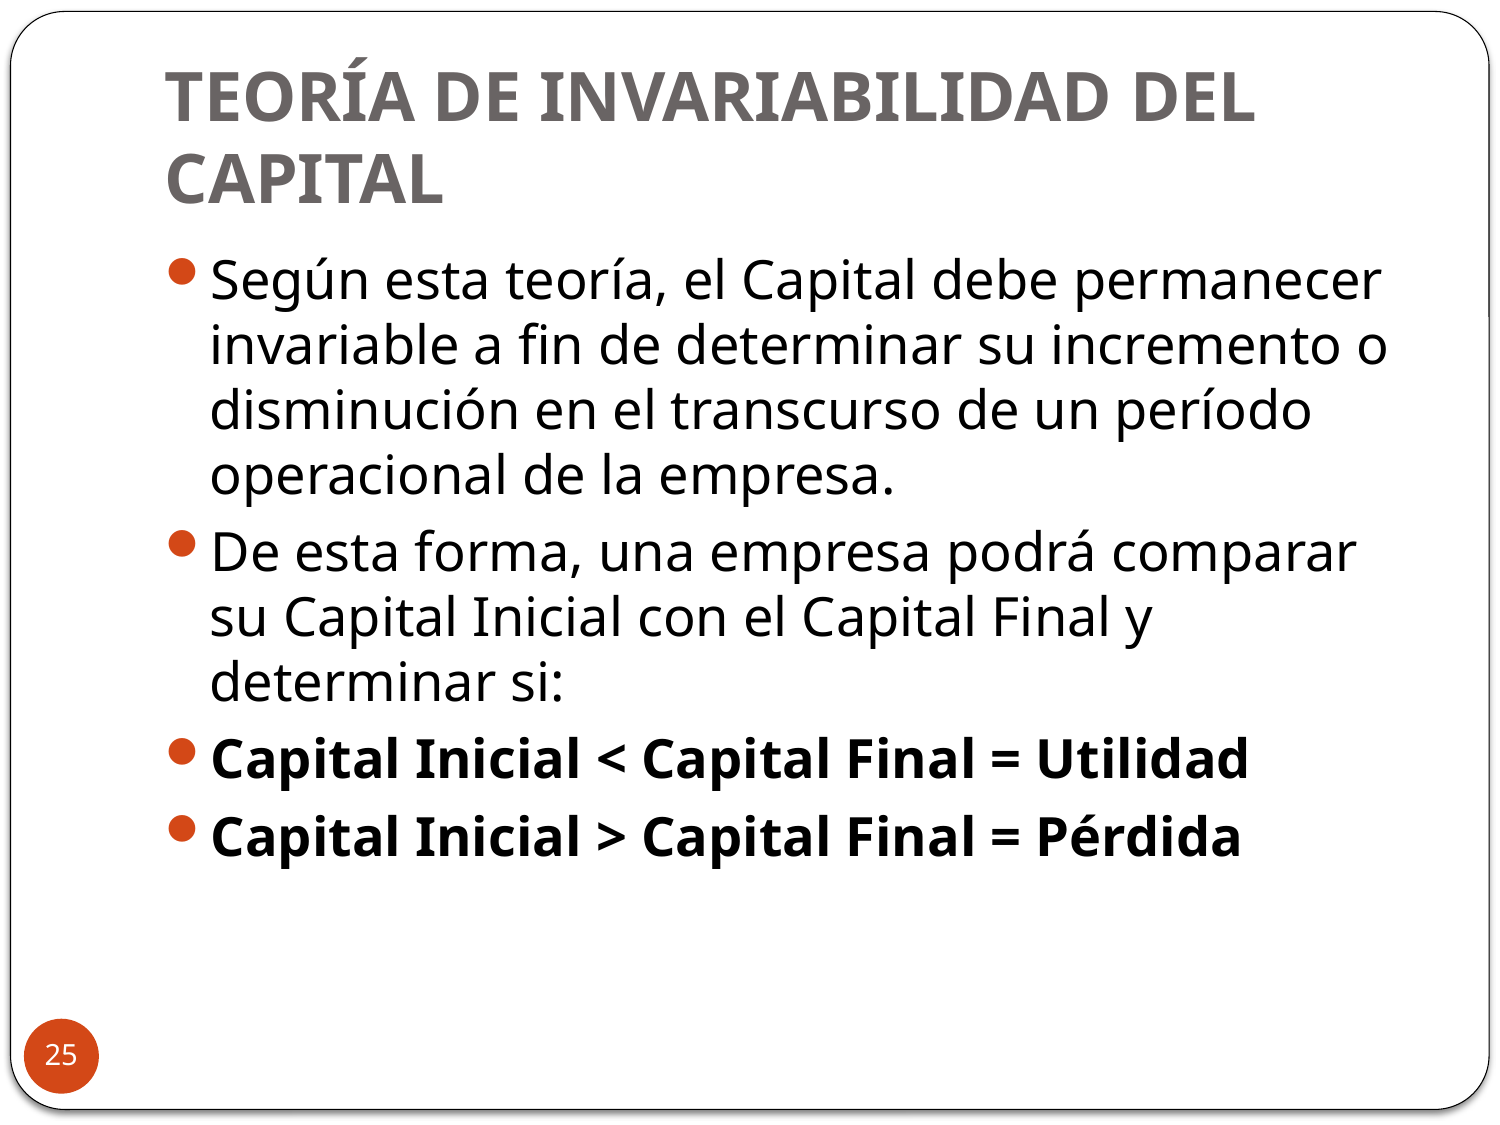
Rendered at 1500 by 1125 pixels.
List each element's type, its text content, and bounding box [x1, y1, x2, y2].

list Según esta teoría, el Capital debe permanecer invariable a fin de determinar su incremento o disminución en el transcurso de un período operacional de la empresa. De esta forma, una empresa podrá comparar su Capital Inicial con el Capital Final y determinar si: Capital Inicial < Capital Final = Utilidad Capital Inicial > Capital Final = Pérdida [150, 237, 1425, 988]
slide_number 25 [23, 1018, 99, 1094]
title TEORÍA DE INVARIABILIDAD DEL CAPITAL [150, 45, 1425, 233]
